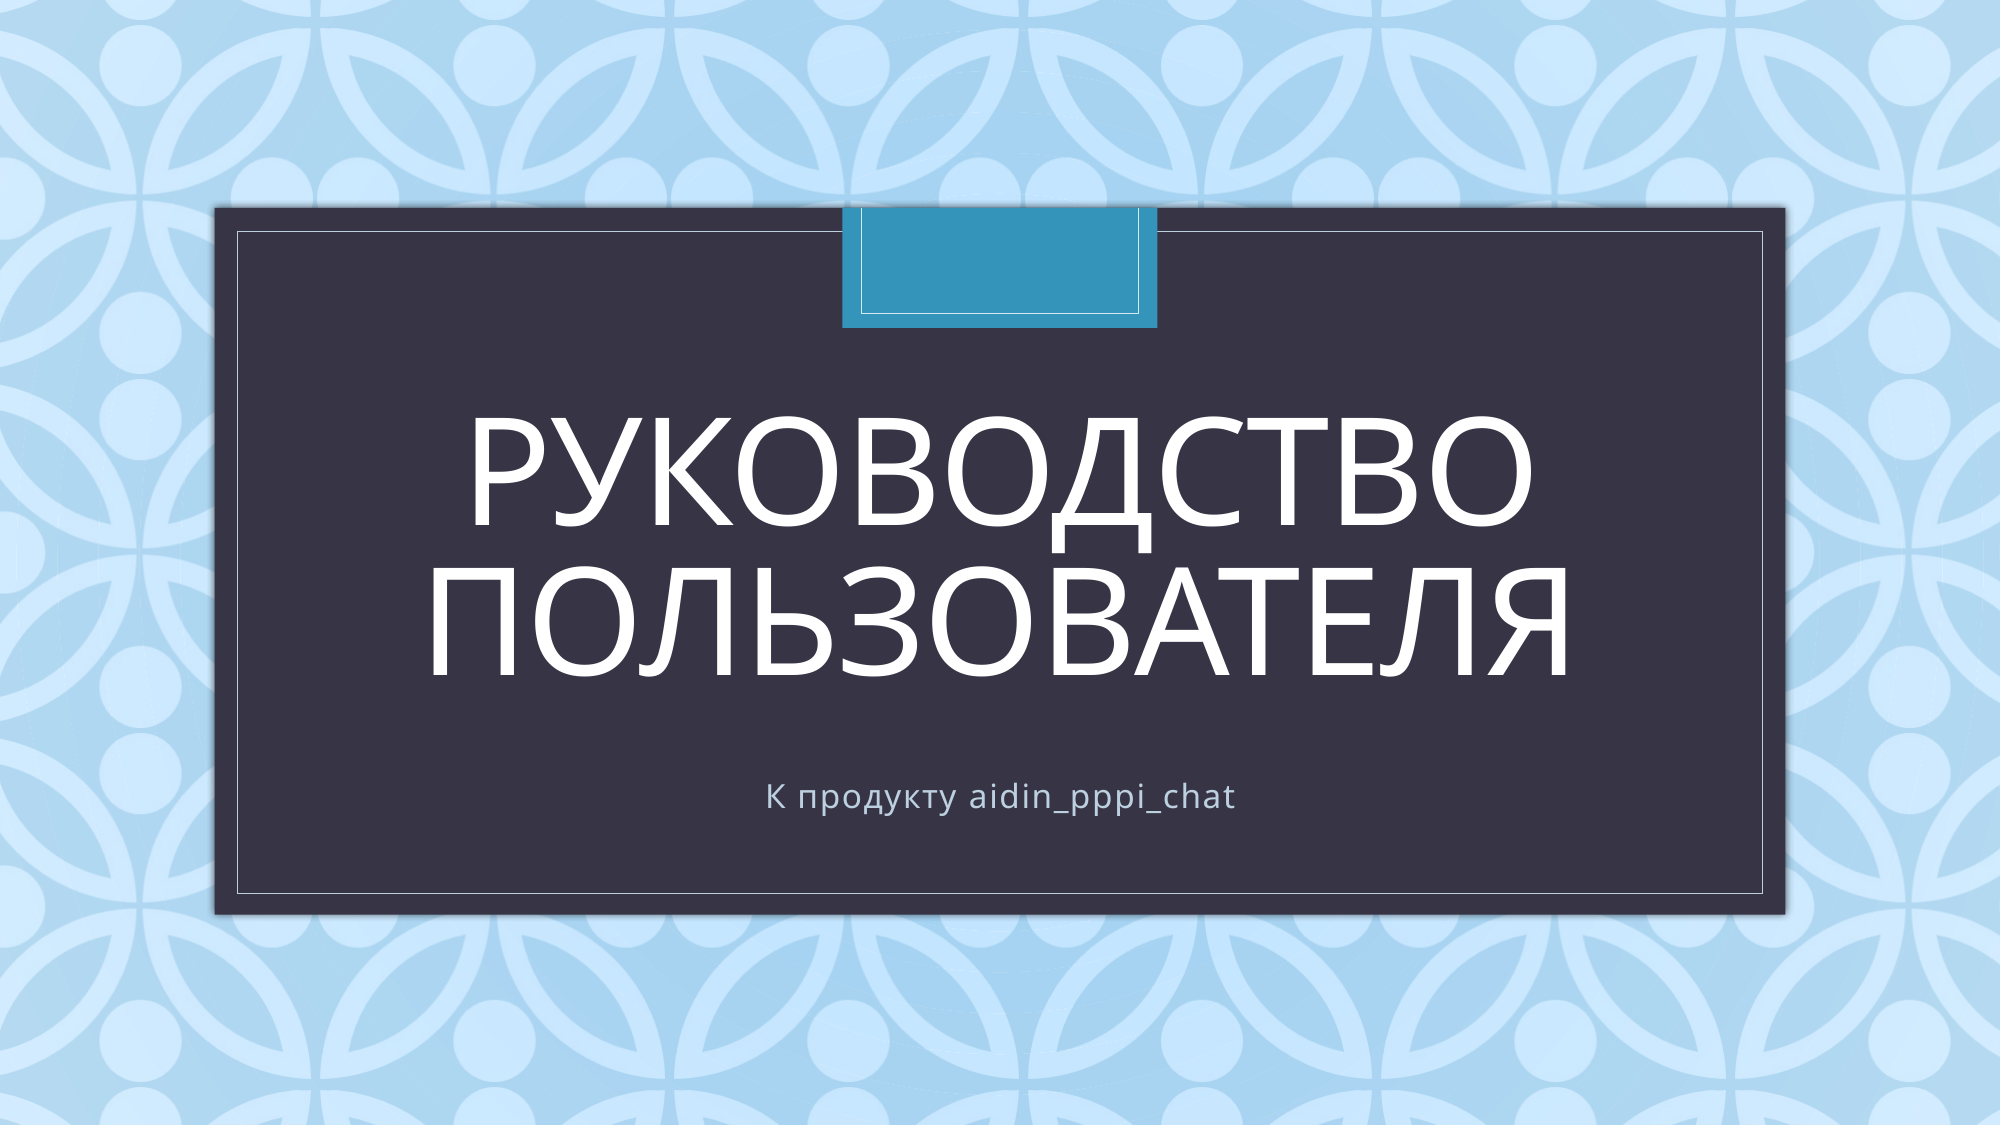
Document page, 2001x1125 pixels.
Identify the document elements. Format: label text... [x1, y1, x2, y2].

subtitle К продукту aidin_pppi_chat [256, 768, 1745, 844]
title Руководство пользователя [256, 343, 1744, 768]
